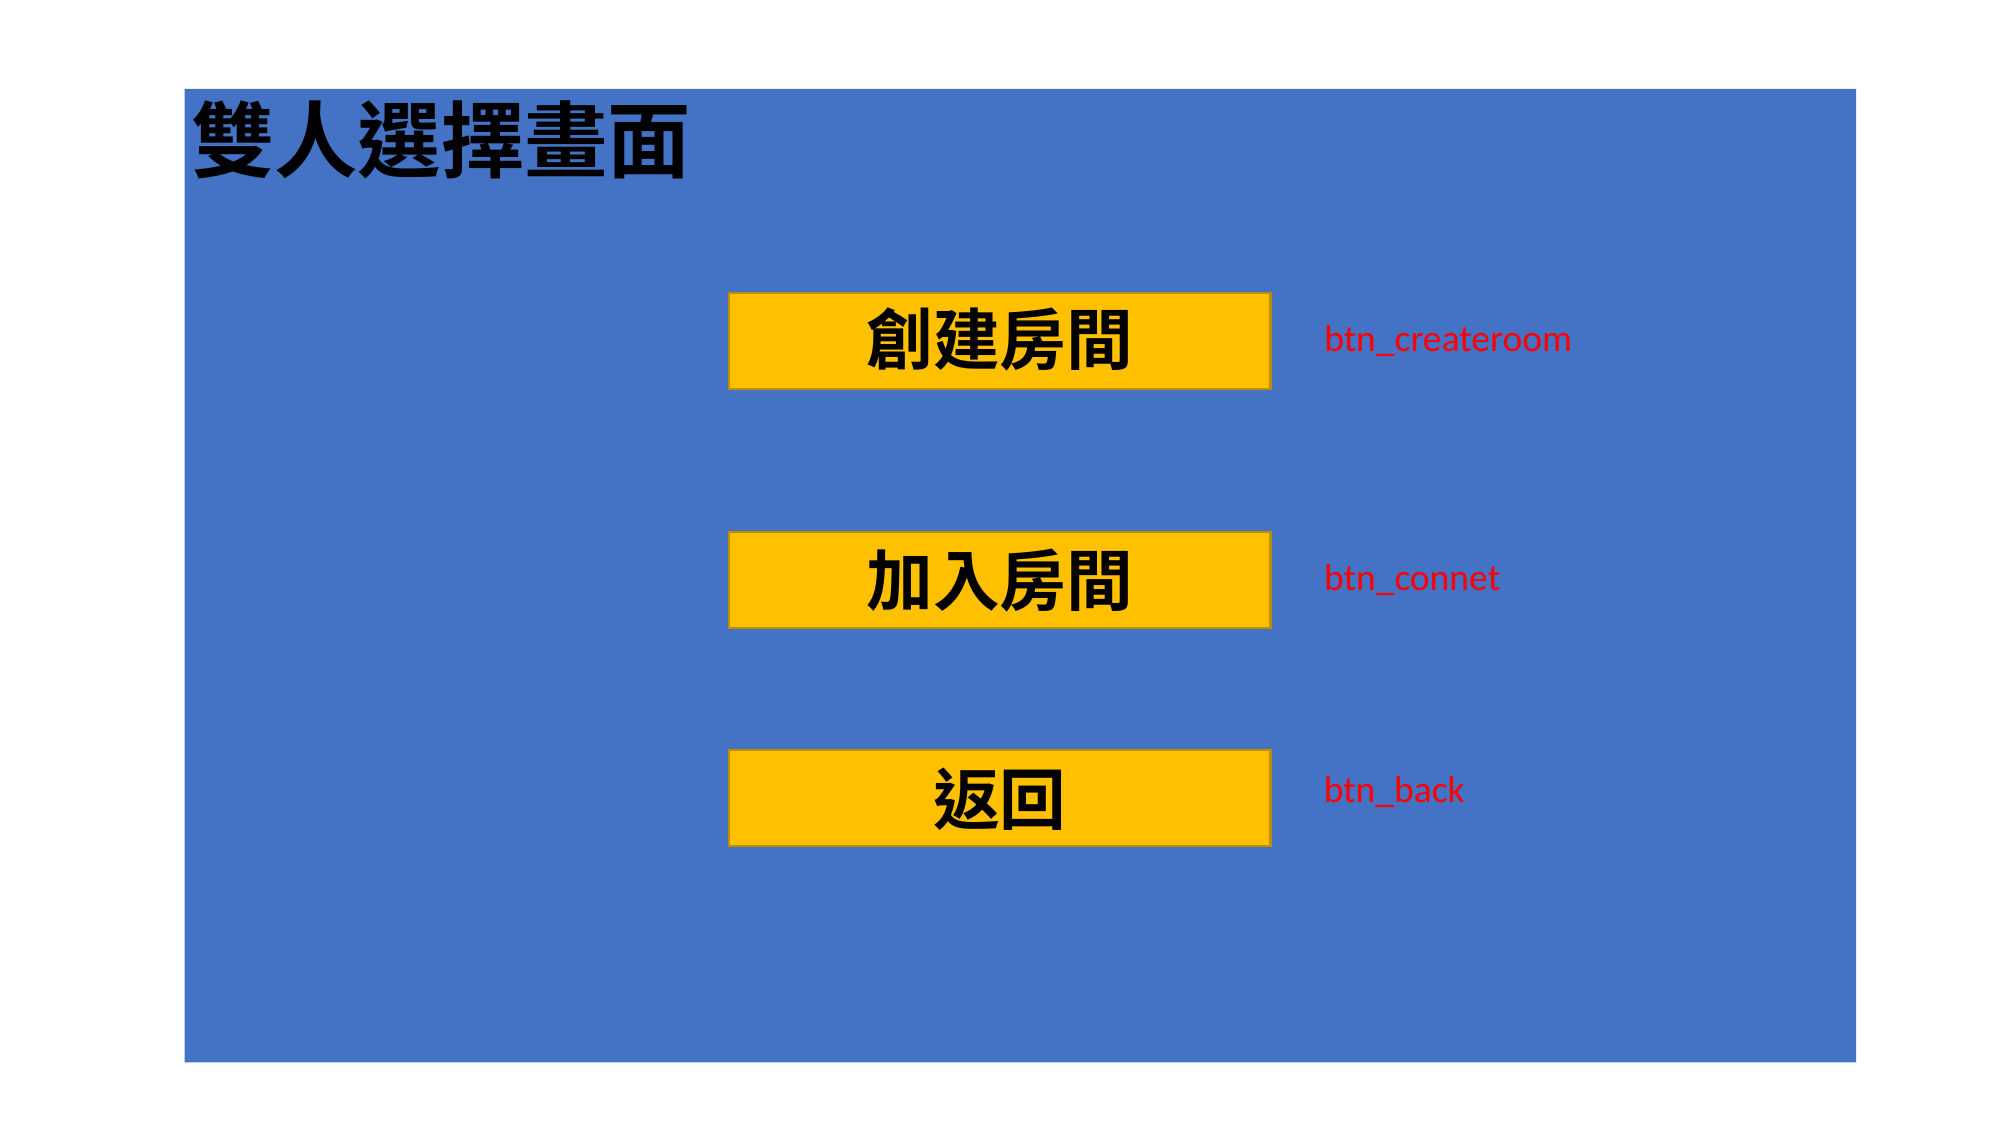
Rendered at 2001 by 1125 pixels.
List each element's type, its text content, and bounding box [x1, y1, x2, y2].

text_box 返回 [918, 750, 1082, 846]
text_box [728, 531, 1272, 629]
text_box btn_connet [1309, 545, 1516, 606]
text_box 創建房間 [851, 290, 1149, 386]
text_box [728, 749, 1272, 847]
text_box btn_createroom [1309, 306, 1588, 367]
text_box 加入房間 [851, 531, 1149, 627]
text_box btn_back [1309, 757, 1480, 818]
text_box [184, 88, 1857, 1063]
text_box 雙人選擇畫面 [176, 80, 706, 196]
text_box [728, 292, 1272, 390]
